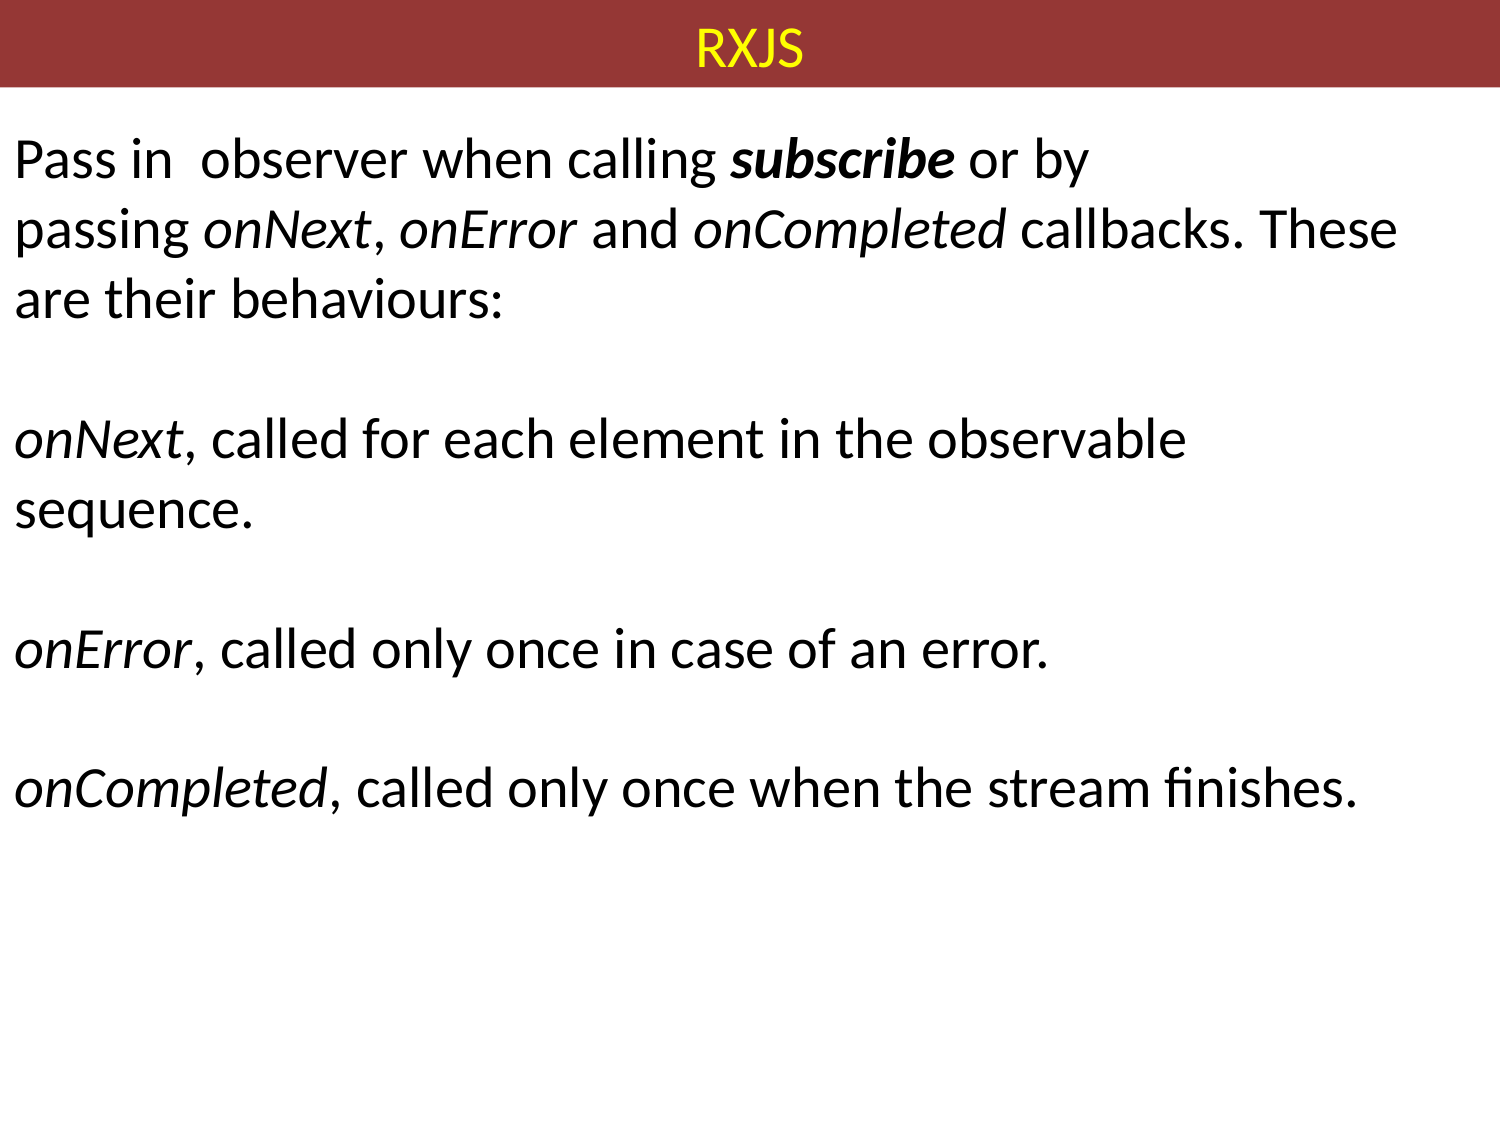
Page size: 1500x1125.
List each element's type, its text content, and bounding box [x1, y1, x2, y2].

title RXJS [0, 0, 1500, 88]
text_box Pass in observer when calling subscribe or by passing onNext, onError and onCompleted callbacks. These are their behaviours: onNext, called for each element in the observable sequence. onError, called only once in case of an error. onCompleted, called only once when the stream finishes. [0, 112, 1438, 827]
